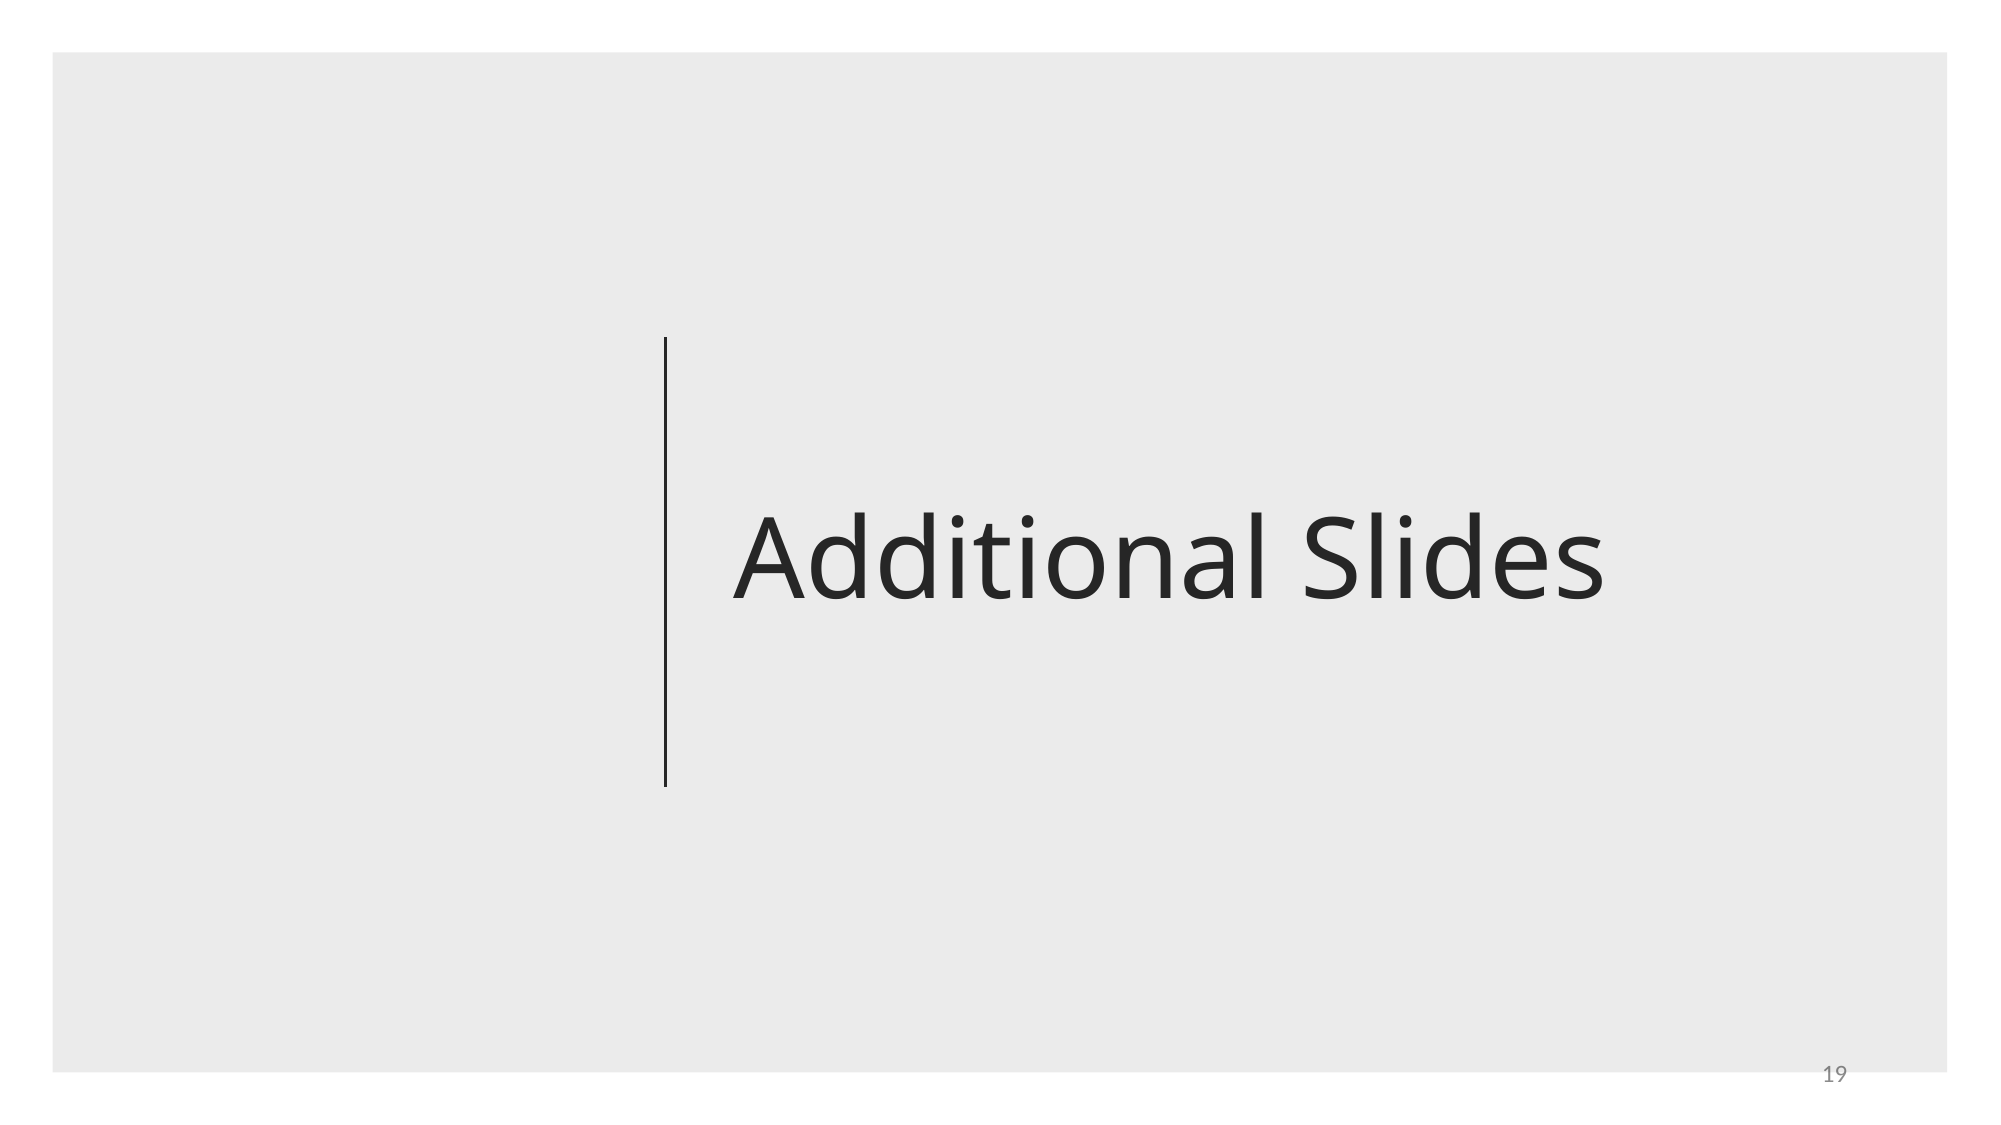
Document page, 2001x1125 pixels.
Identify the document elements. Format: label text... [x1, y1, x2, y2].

title Additional Slides [718, 158, 1829, 967]
slide_number 19 [1412, 1042, 1863, 1103]
text_box [52, 51, 1948, 1073]
